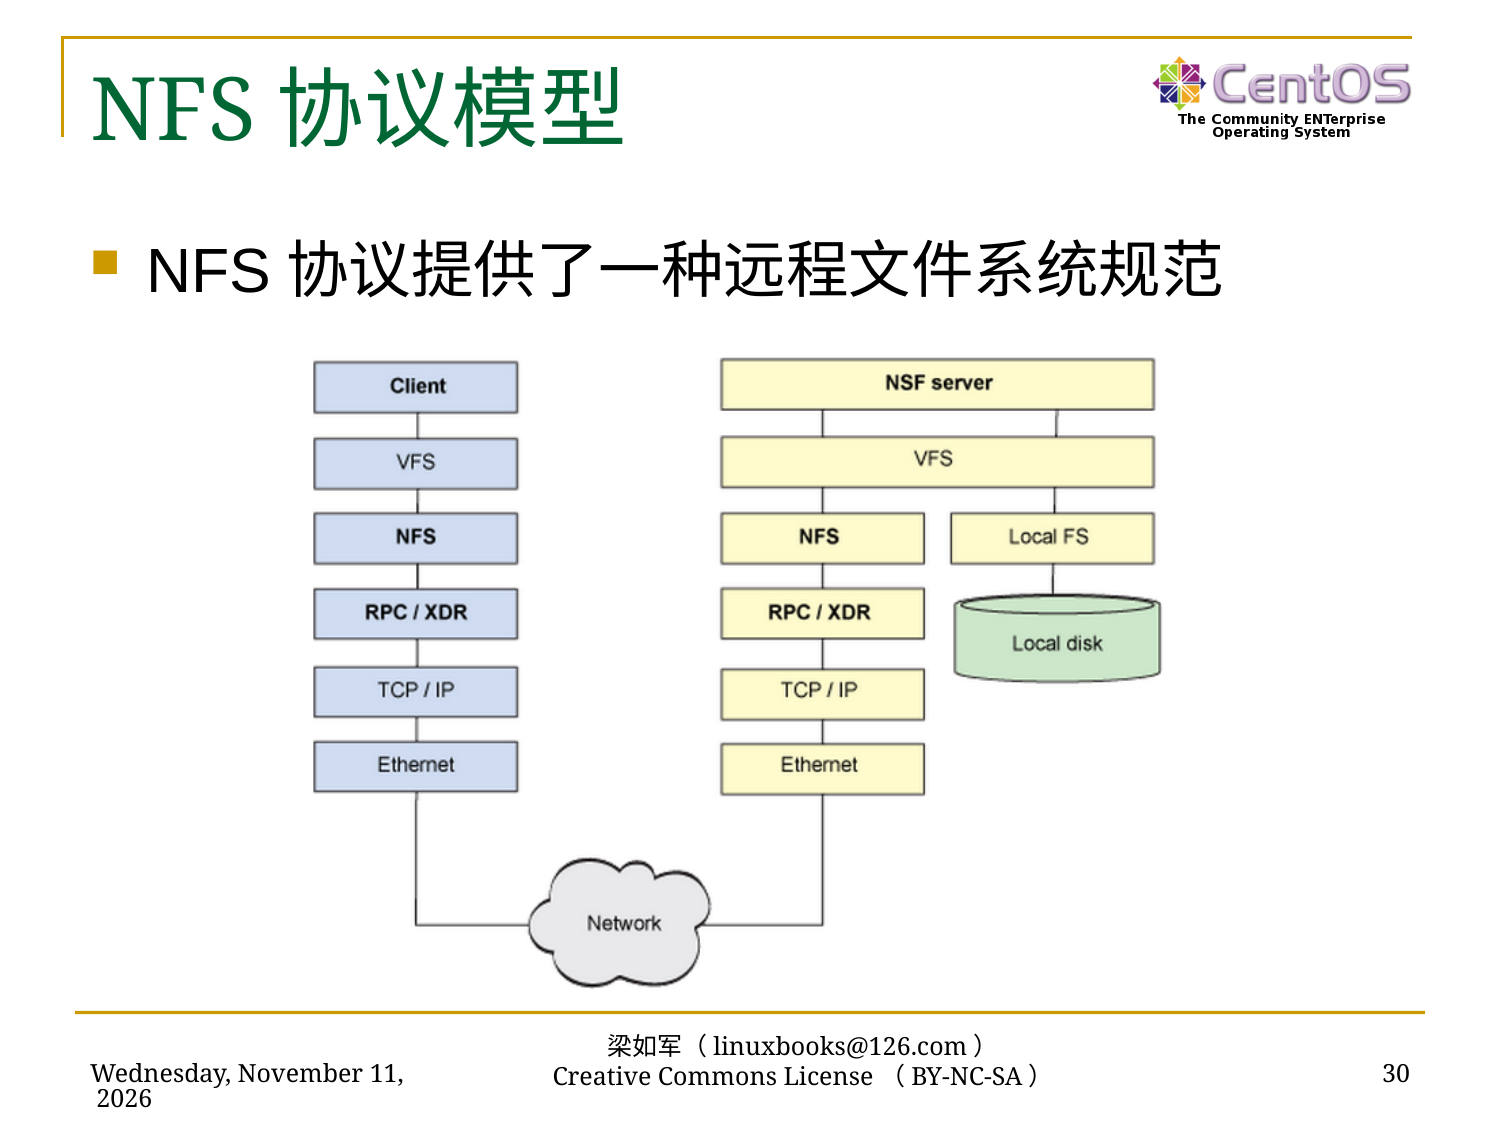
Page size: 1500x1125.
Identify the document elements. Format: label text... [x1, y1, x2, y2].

picture [280, 339, 1184, 1005]
slide_number 30 [1074, 1023, 1426, 1100]
title NFS协议模型 [74, 45, 1426, 222]
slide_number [74, 1023, 426, 1100]
footer 梁如军（linuxbooks@126.com） Creative Commons License（BY-NC-SA） [359, 1022, 1247, 1099]
list NFS协议提供了一种远程文件系统规范 [74, 222, 1426, 1006]
